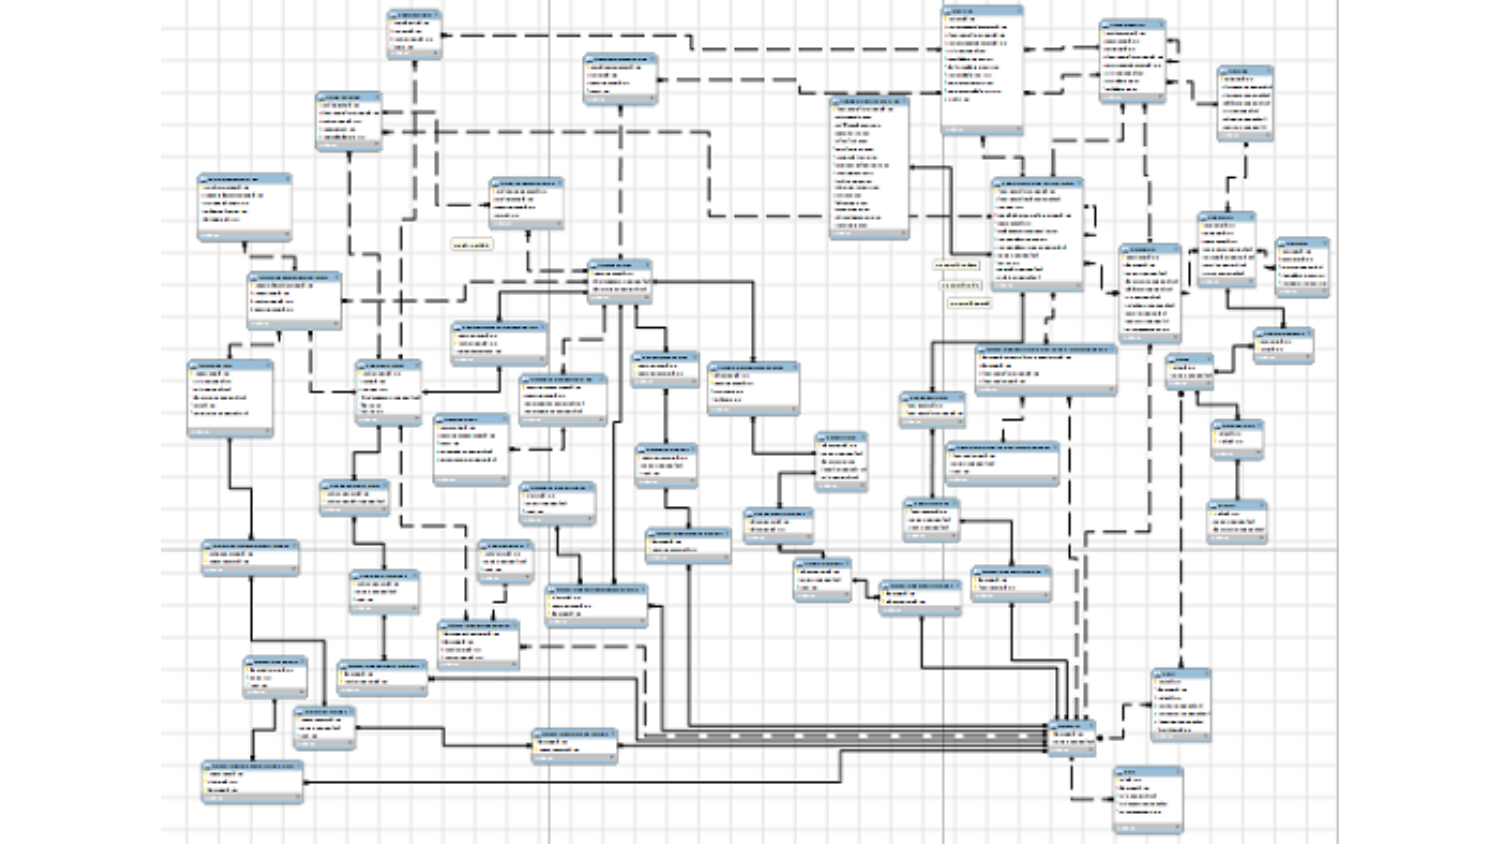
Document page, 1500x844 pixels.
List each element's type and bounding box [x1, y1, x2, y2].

picture [160, 0, 1340, 844]
